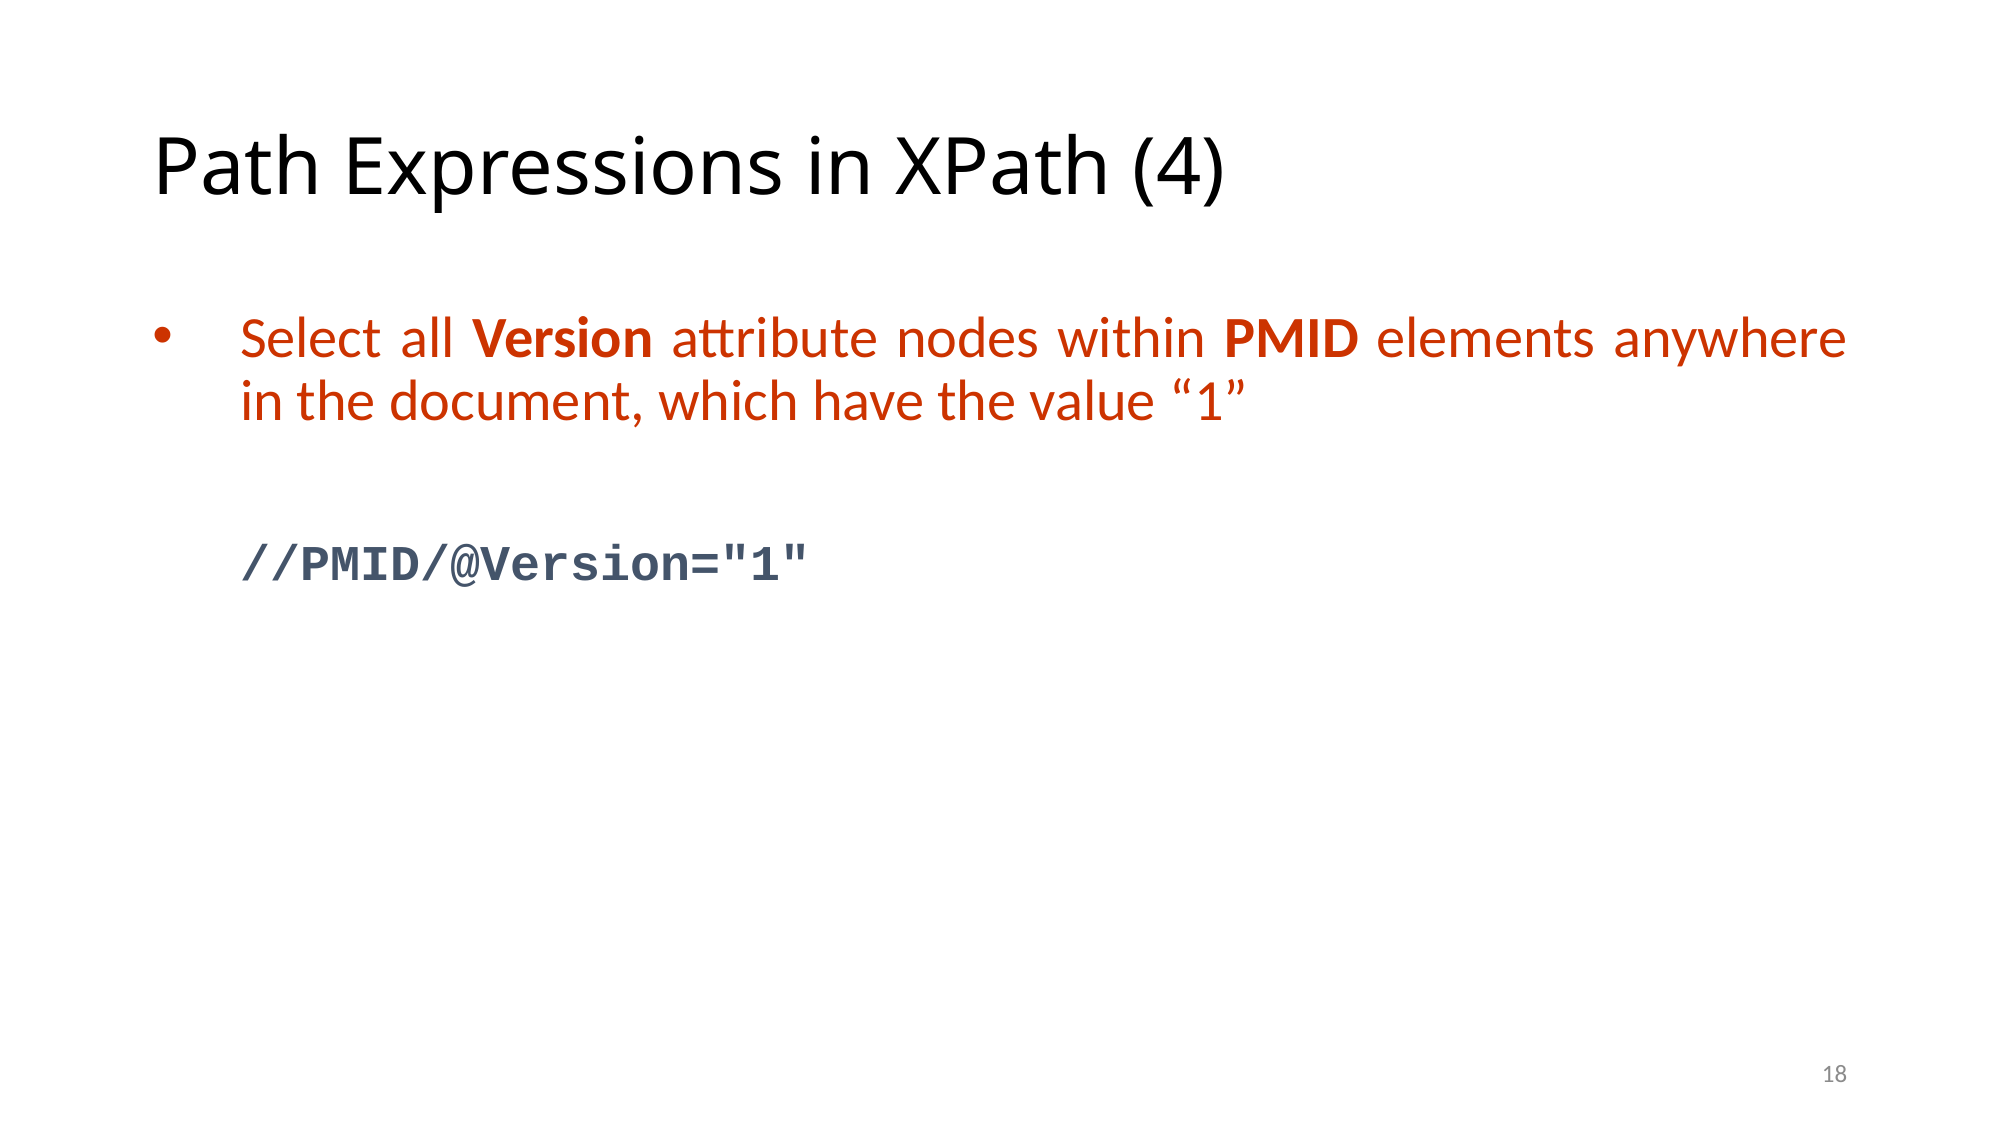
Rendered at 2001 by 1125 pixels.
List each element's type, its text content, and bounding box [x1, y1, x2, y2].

slide_number 18 [1412, 1042, 1863, 1103]
title Path Expressions in XPath (4) [137, 59, 1863, 278]
list Select all Version attribute nodes within PMID elements anywhere in the document, which have the value “1” //PMID/@Version="1" [137, 299, 1863, 1014]
